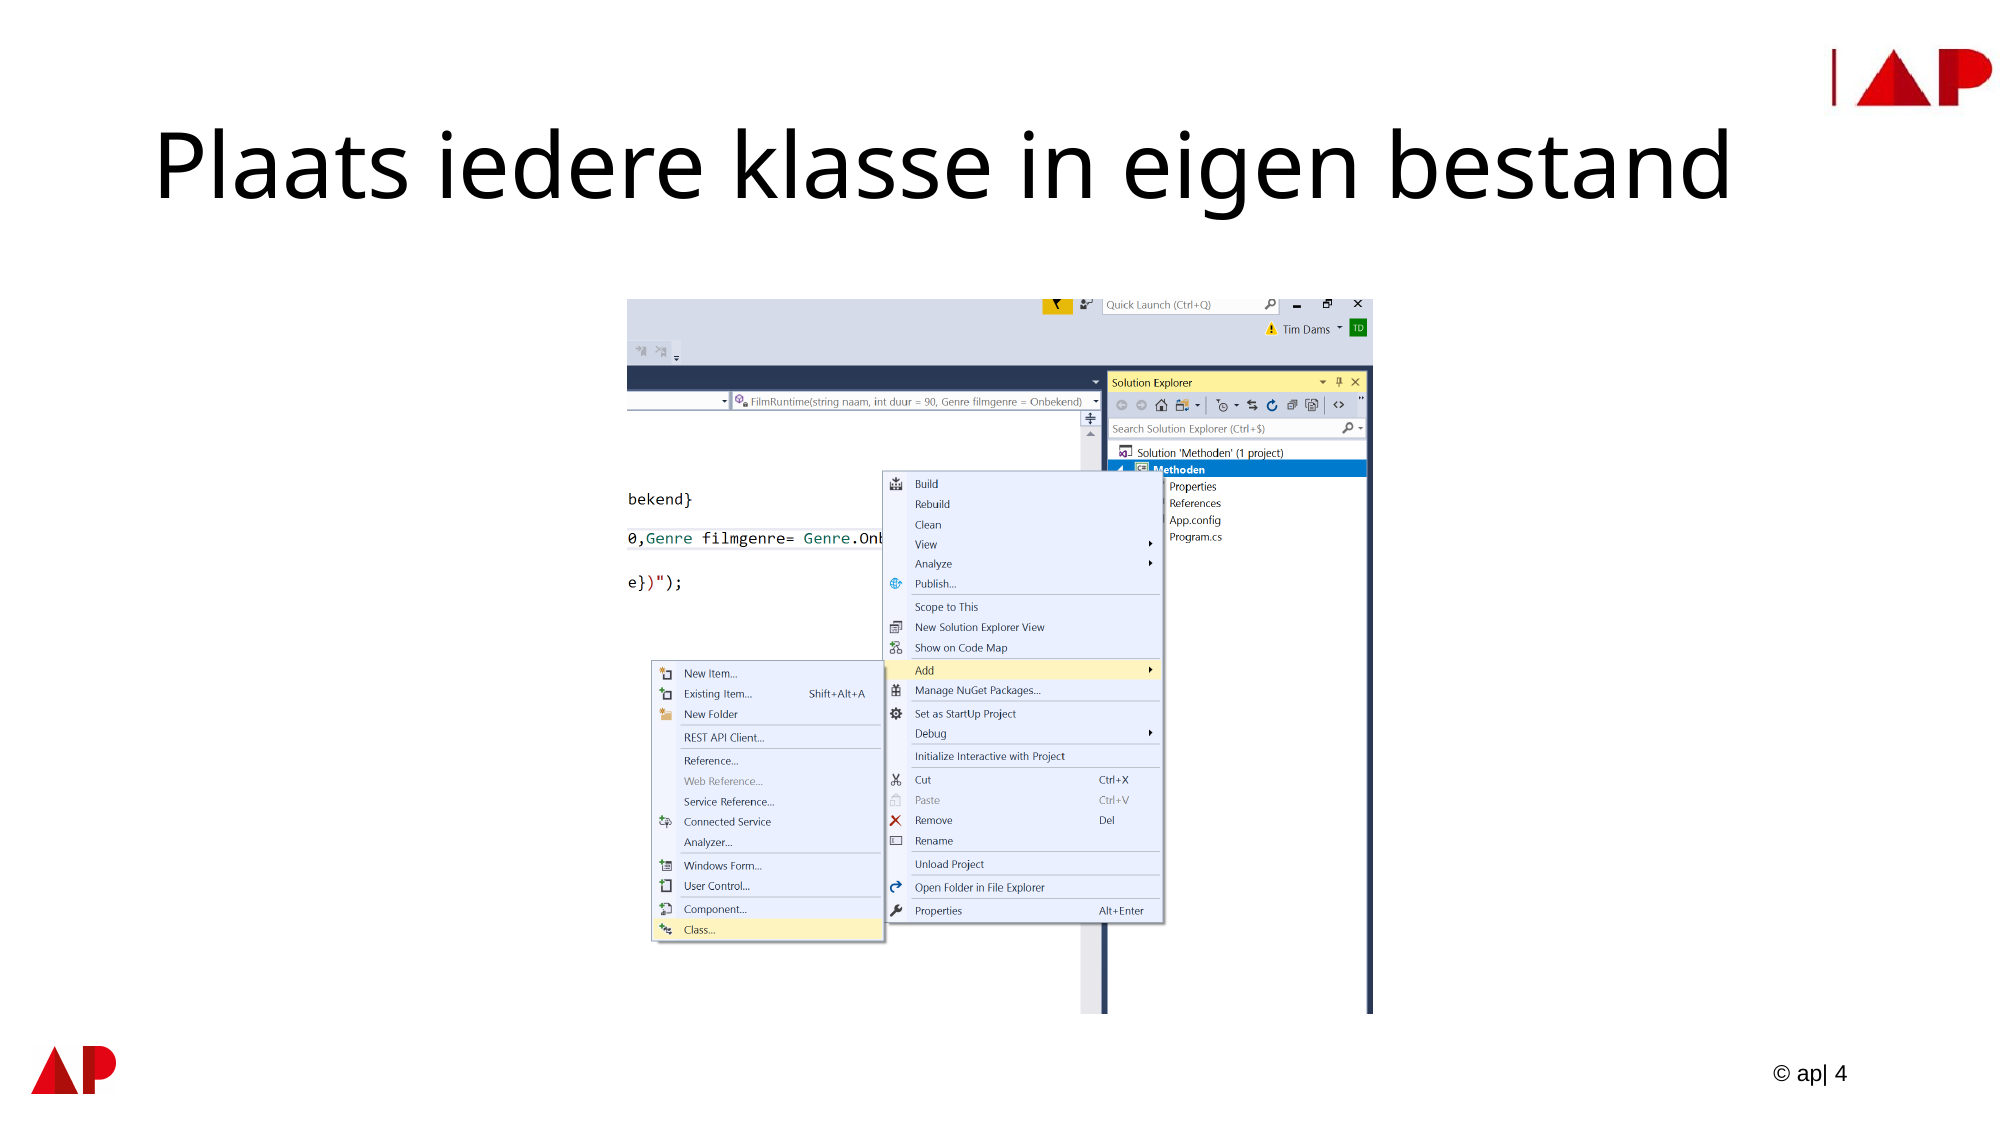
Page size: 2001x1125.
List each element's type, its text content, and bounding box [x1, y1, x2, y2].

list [627, 299, 1373, 1014]
picture [31, 1046, 116, 1094]
title Plaats iedere klasse in eigen bestand [137, 59, 1863, 278]
picture [1824, 0, 2000, 142]
slide_number © ap| 4 [1412, 1042, 1863, 1103]
